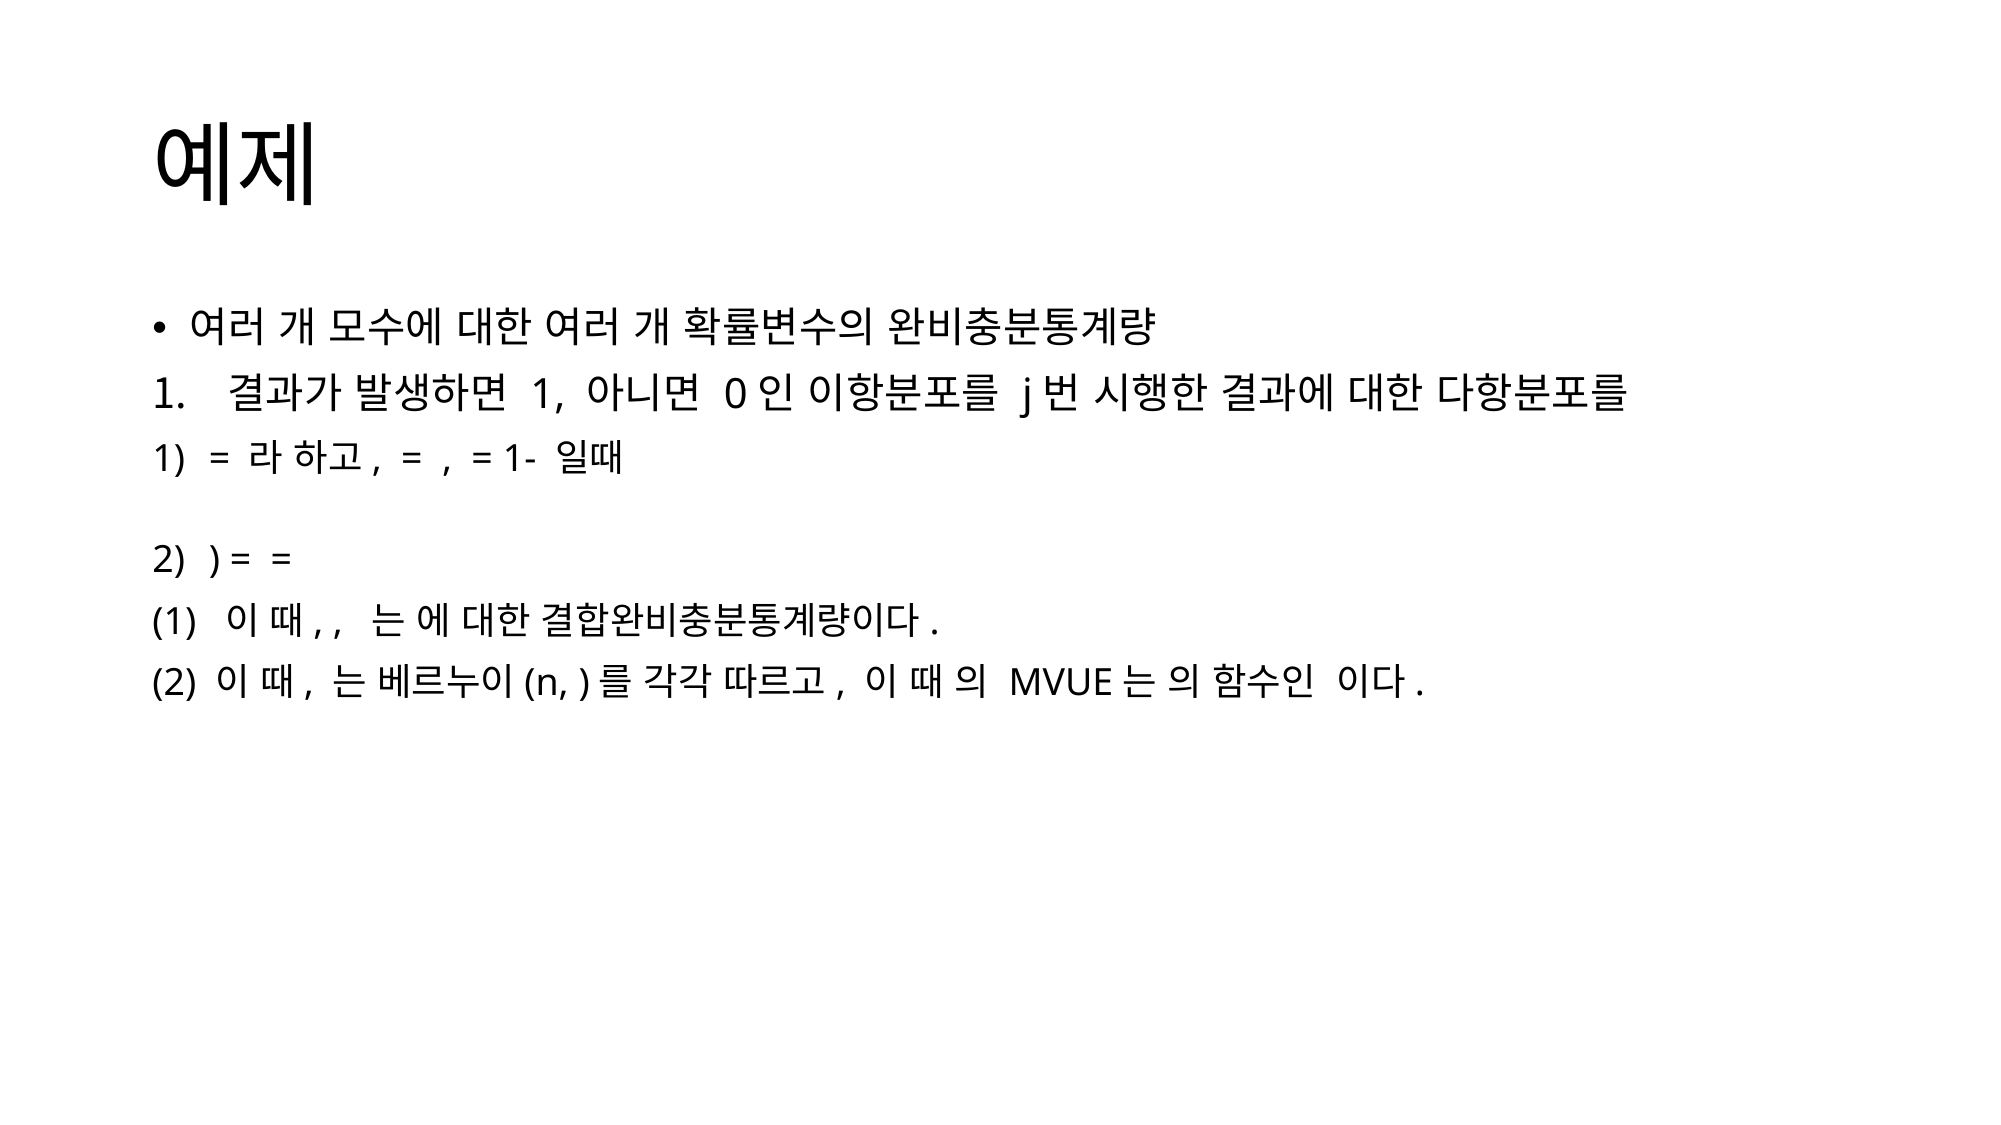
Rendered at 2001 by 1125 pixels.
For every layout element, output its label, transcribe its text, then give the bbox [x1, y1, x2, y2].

title 예제 [137, 59, 1863, 278]
